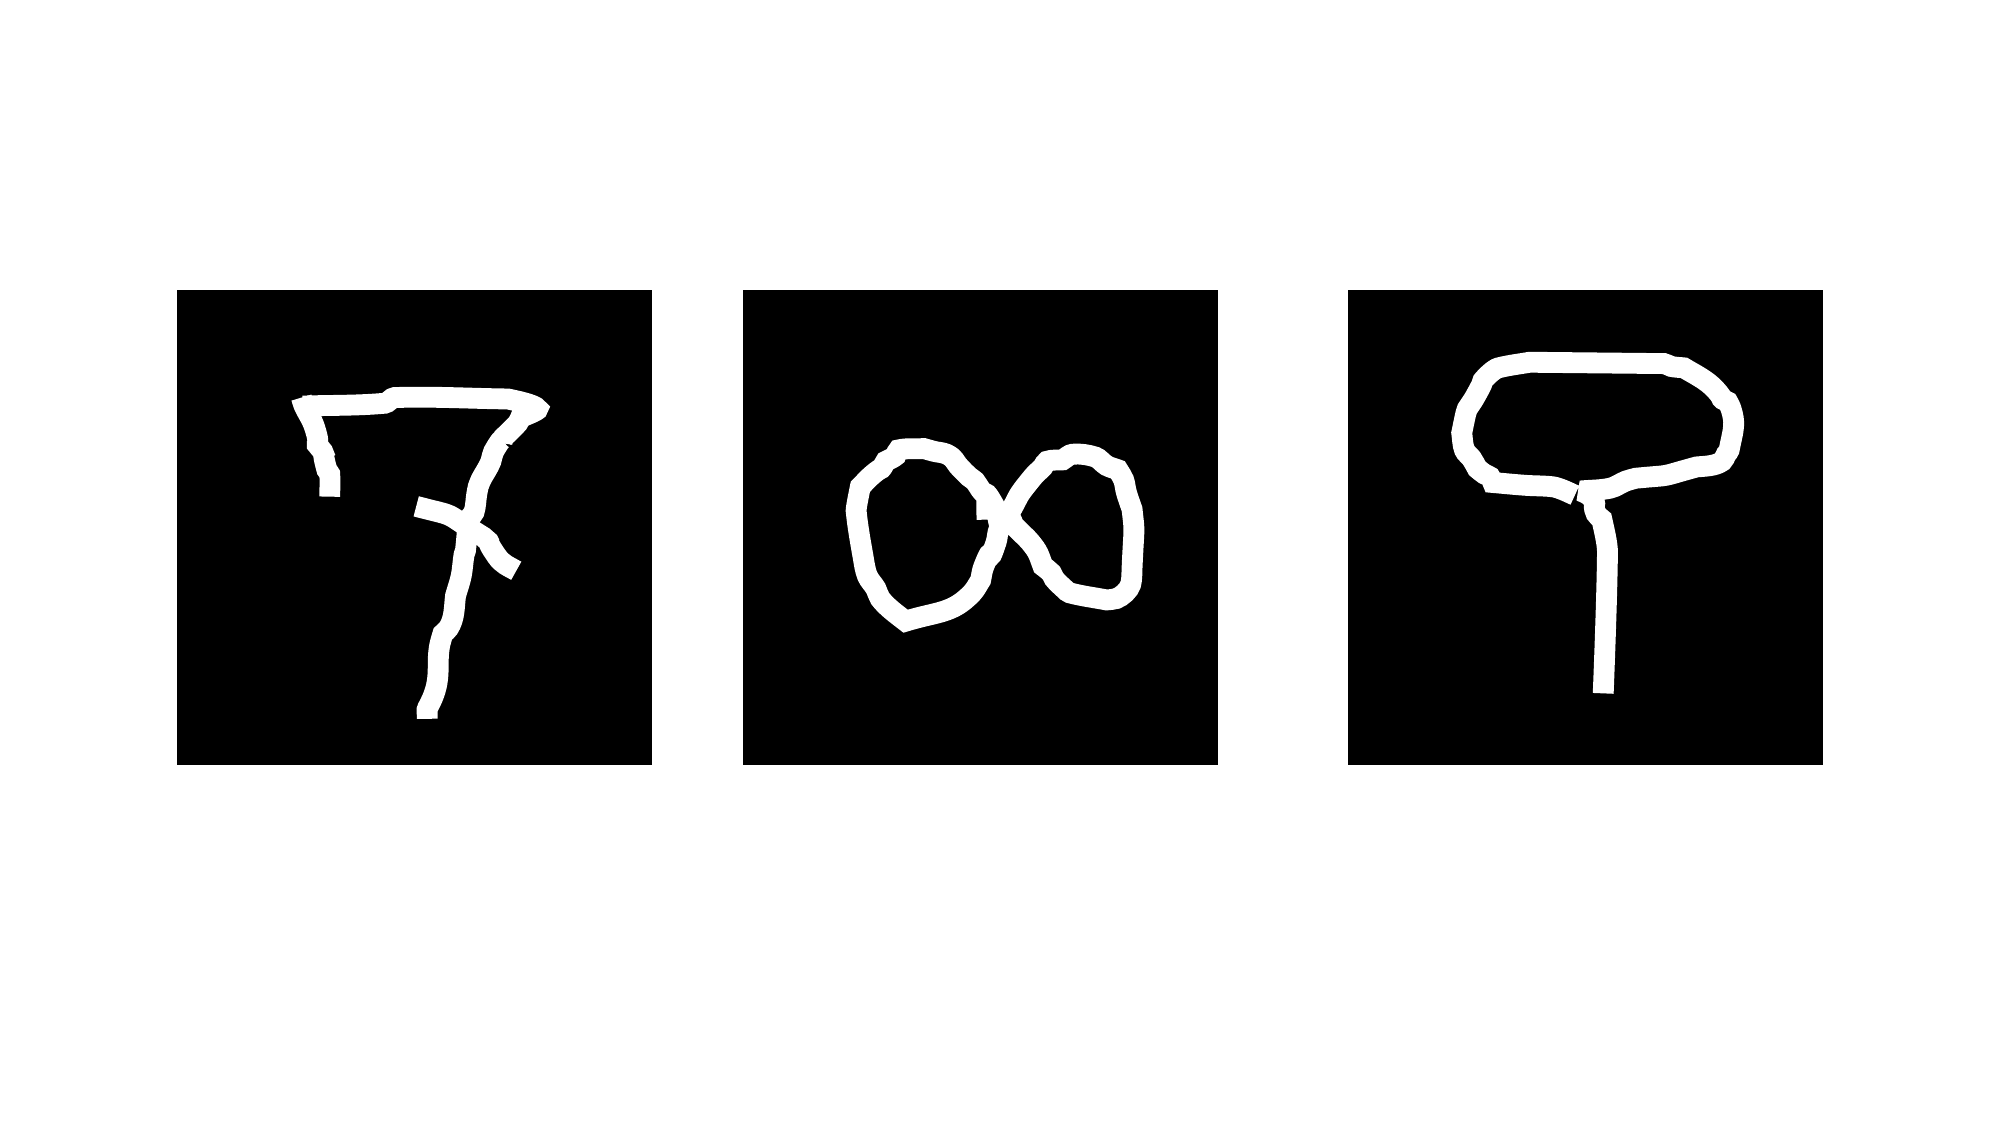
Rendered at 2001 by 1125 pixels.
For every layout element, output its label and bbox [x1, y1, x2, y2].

text_box [415, 505, 517, 572]
text_box [177, 290, 652, 765]
text_box [300, 397, 305, 405]
text_box [308, 422, 332, 497]
text_box [1460, 361, 1735, 694]
text_box [302, 396, 539, 719]
text_box [743, 290, 1218, 765]
text_box [1348, 290, 1823, 765]
text_box [855, 447, 1135, 623]
